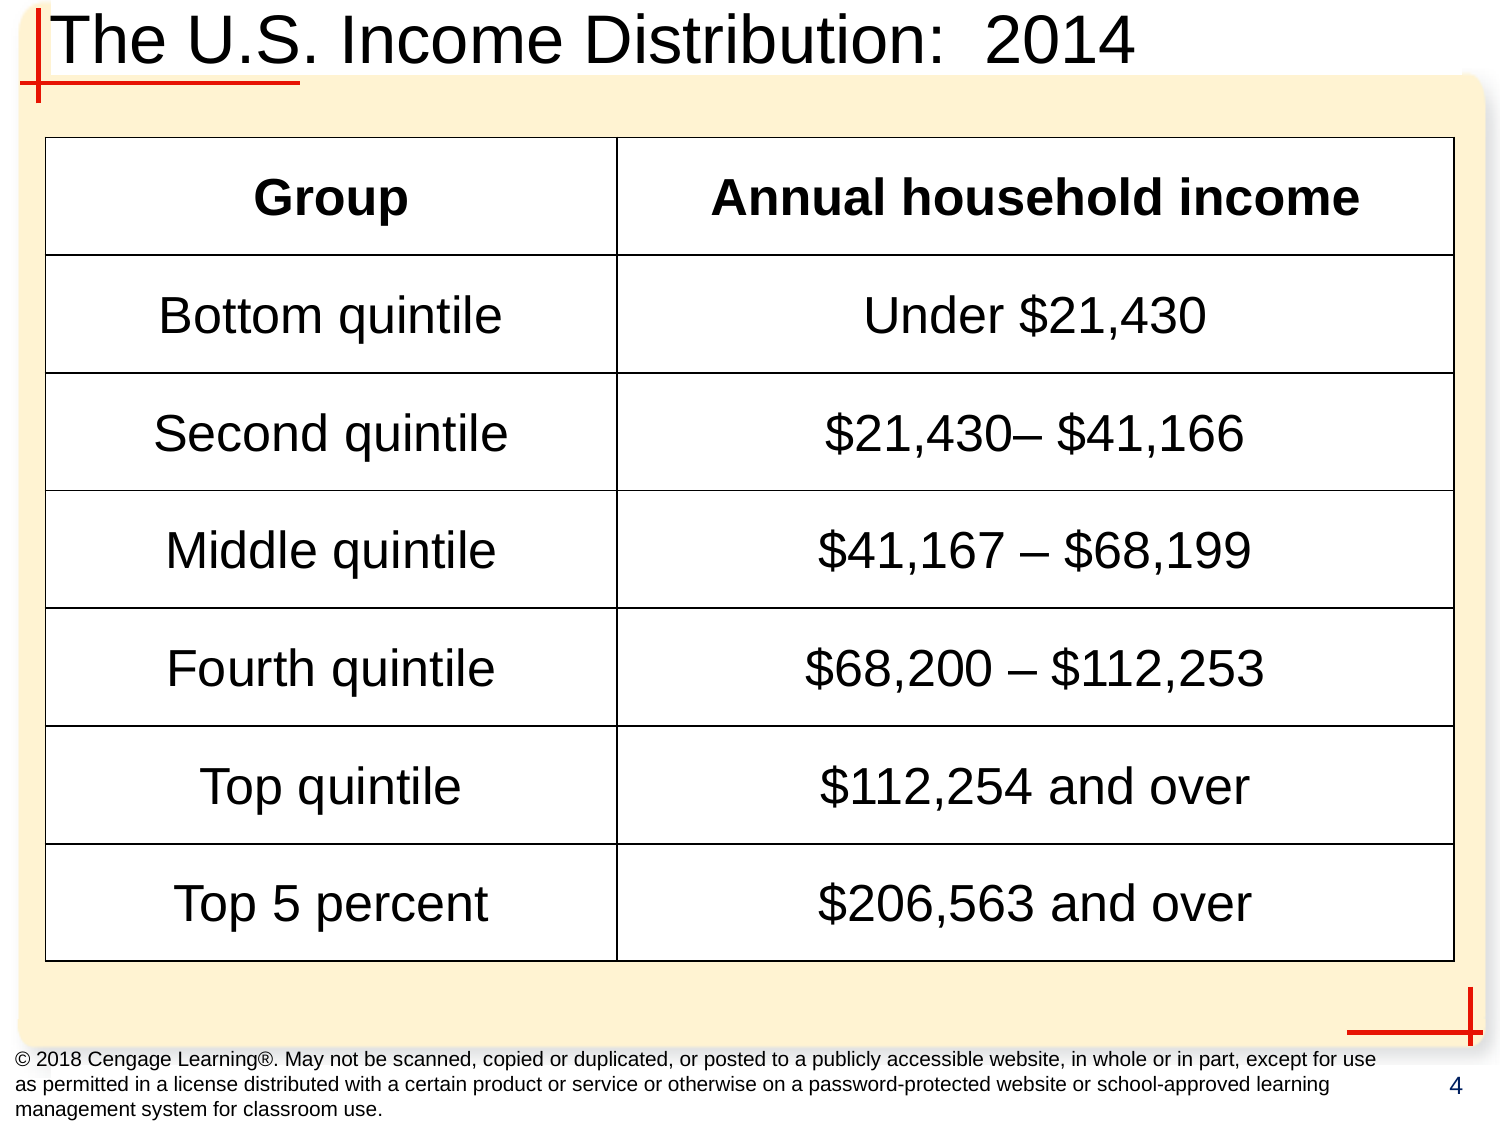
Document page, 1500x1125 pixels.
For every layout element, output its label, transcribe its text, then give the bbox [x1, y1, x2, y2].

table_cell Top quintile [46, 727, 616, 843]
slide_number 4 [1414, 1060, 1500, 1125]
picture [0, 0, 1500, 1061]
table_cell Fourth quintile [46, 609, 616, 725]
table_cell $41,167 – $68,199 [618, 491, 1453, 607]
title The U.S. Income Distribution: 2014 [34, 0, 1474, 73]
table_cell Bottom quintile [46, 256, 616, 372]
table_cell $68,200 – $112,253 [618, 609, 1453, 725]
table_cell $21,430– $41,166 [618, 374, 1453, 490]
table_cell Under $21,430 [618, 256, 1453, 372]
footer © 2018 Cengage Learning®. May not be scanned, copied or duplicated, or posted to a publicly accessible website, in whole or in part, except for use as permitted in a license distributed with a certain product or service or otherwise on a password-protected website or school-approved learning management system for classroom use. [0, 1042, 1414, 1125]
table_cell $112,254 and over [618, 727, 1453, 843]
table_cell Middle quintile [46, 491, 616, 607]
table_header Annual household income [618, 138, 1453, 254]
table_cell $206,563 and over [618, 845, 1453, 960]
table_header Group [46, 138, 616, 254]
table_cell Second quintile [46, 374, 616, 490]
table_cell Top 5 percent [46, 845, 616, 960]
